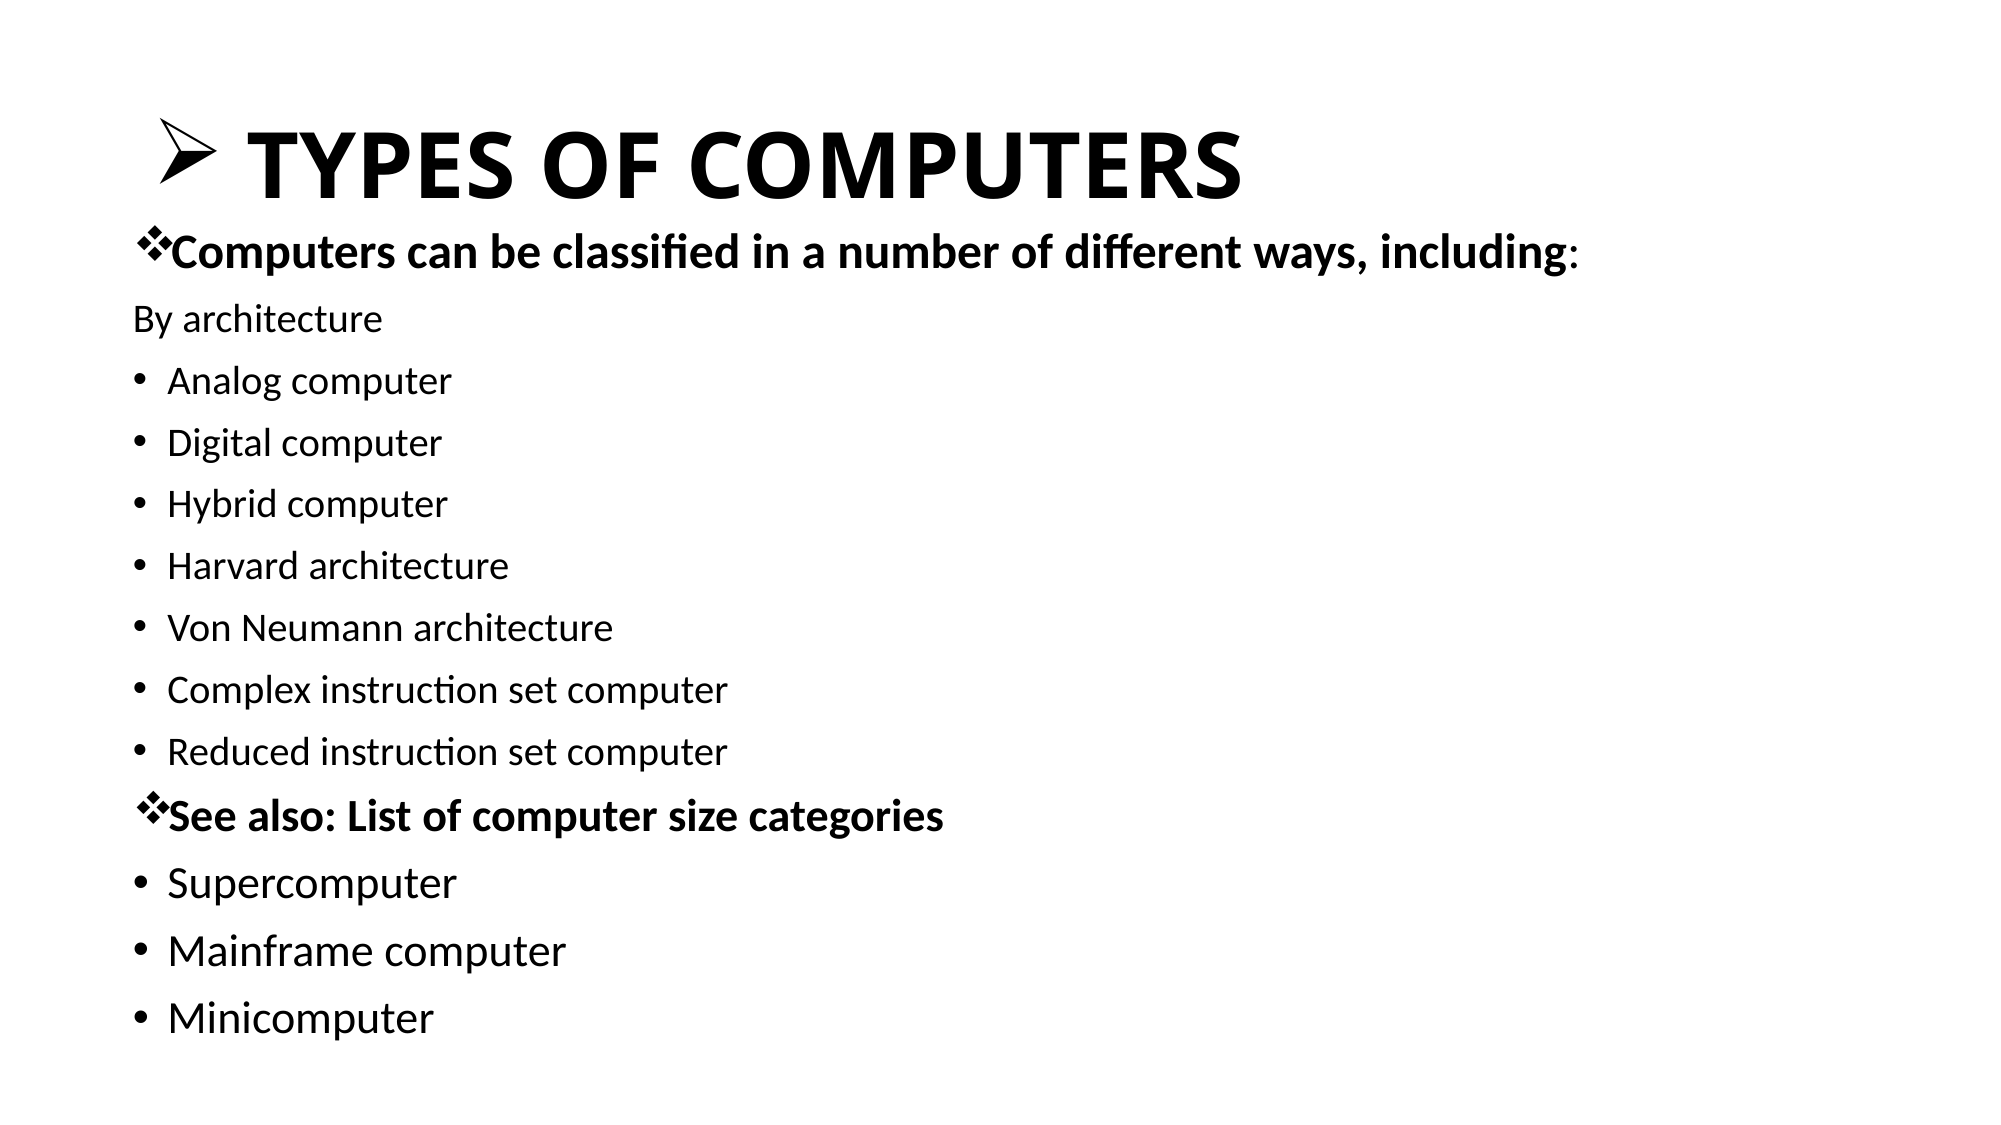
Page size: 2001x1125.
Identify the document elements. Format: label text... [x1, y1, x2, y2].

title TYPES OF COMPUTERS [137, 59, 1863, 278]
list Computers can be classified in a number of different ways, including: By architecture Analog computer Digital computer Hybrid computer Harvard architecture Von Neumann architecture Complex instruction set computer Reduced instruction set computer See also: List of computer size categories Supercomputer Mainframe computer Minicomputer [117, 218, 1843, 1053]
